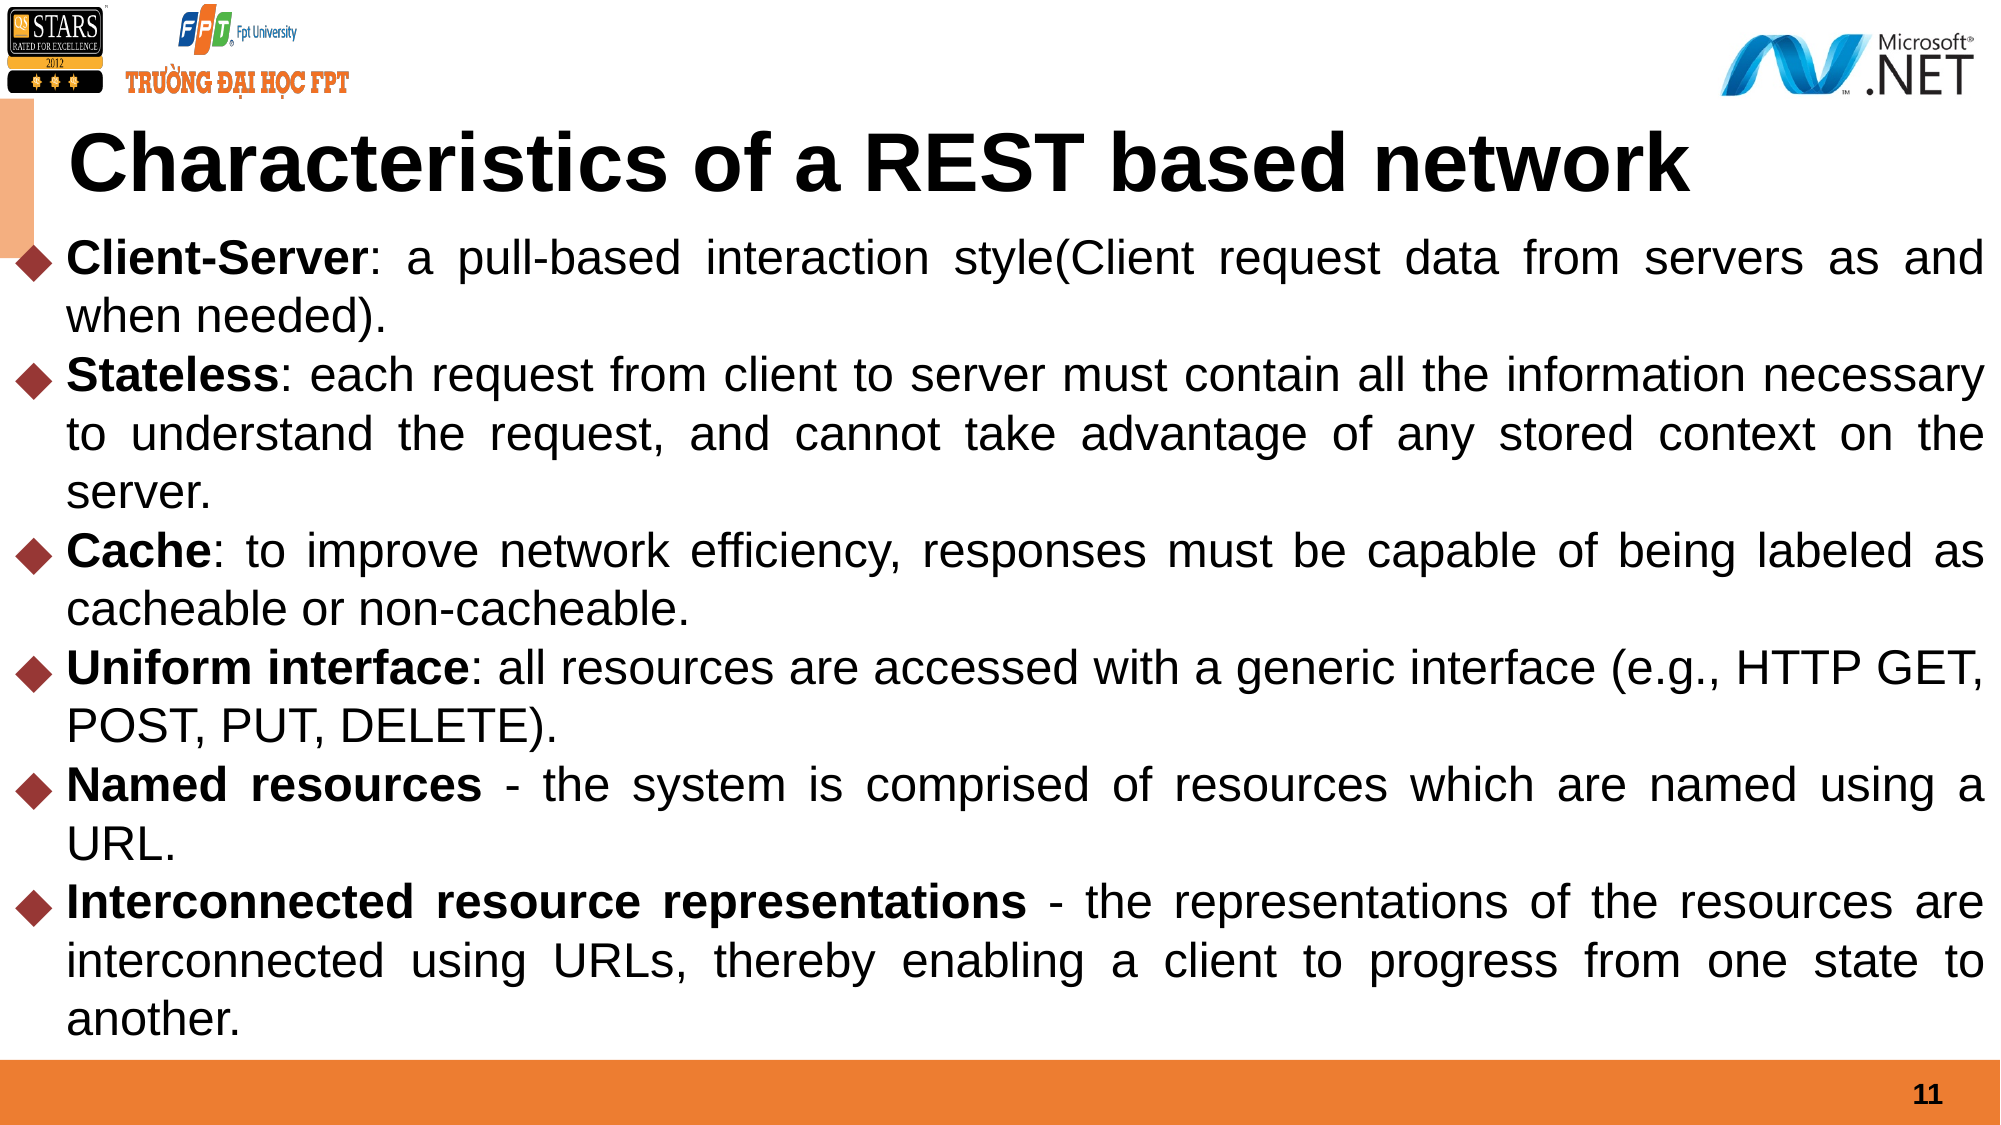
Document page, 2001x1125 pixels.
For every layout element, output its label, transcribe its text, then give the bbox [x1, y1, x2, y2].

title Characteristics of a REST based network [53, 111, 2000, 217]
picture [1685, 0, 2001, 129]
slide_number ‹#› [1508, 1063, 1959, 1123]
picture [7, 4, 349, 99]
list Client-Server: a pull-based interaction style(Client request data from servers as and when needed). Stateless: each request from client to server must contain all the information necessary to understand the request, and cannot take advantage of any stored context on the server. Cache: to improve network efficiency, responses must be capable of being labeled as cacheable or non-cacheable. Uniform interface: all resources are accessed with a generic interface (e.g., HTTP GET, POST, PUT, DELETE). Named resources - the system is comprised of resources which are named using a URL. Interconnected resource representations - the representations of the resources are interconnected using URLs, thereby enabling a client to progress from one state to another. [0, 217, 2000, 1057]
